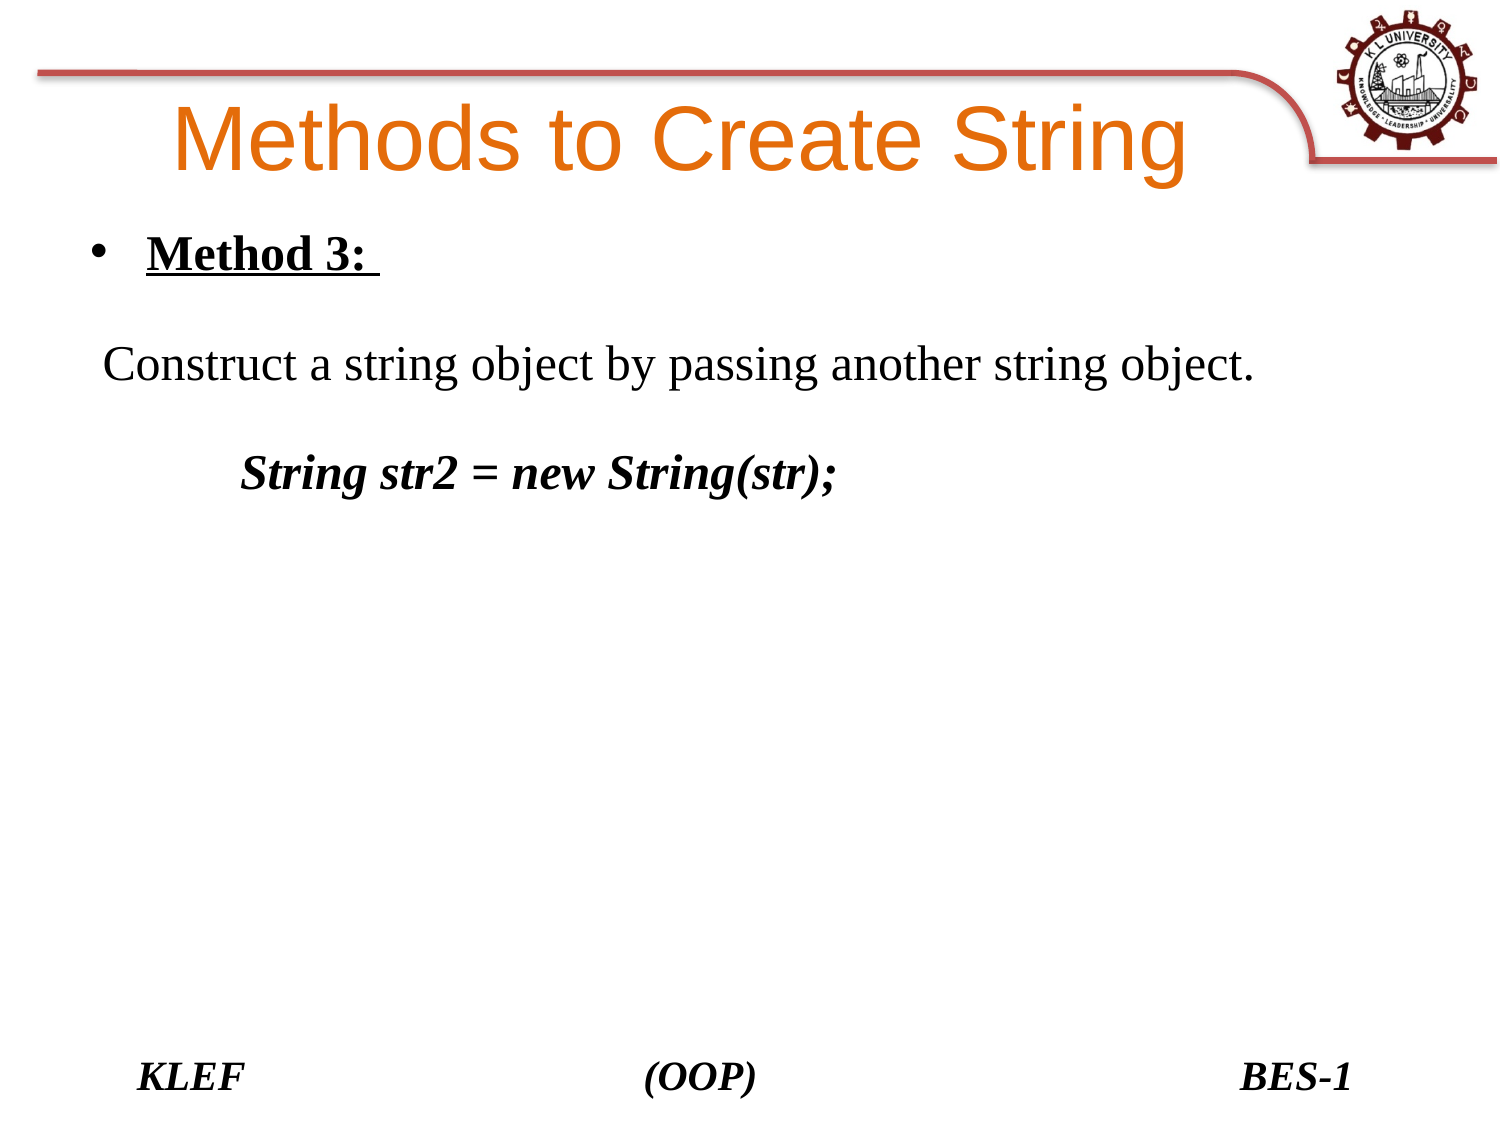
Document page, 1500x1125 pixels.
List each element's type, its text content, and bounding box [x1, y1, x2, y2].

title Methods to Create String [74, 79, 1288, 188]
list Method 3: Construct a string object by passing another string object. String str2 = new String(str); [74, 212, 1426, 1035]
footer KLEF (OOP) BES-1 [29, 1035, 1462, 1113]
picture [1333, 5, 1481, 154]
